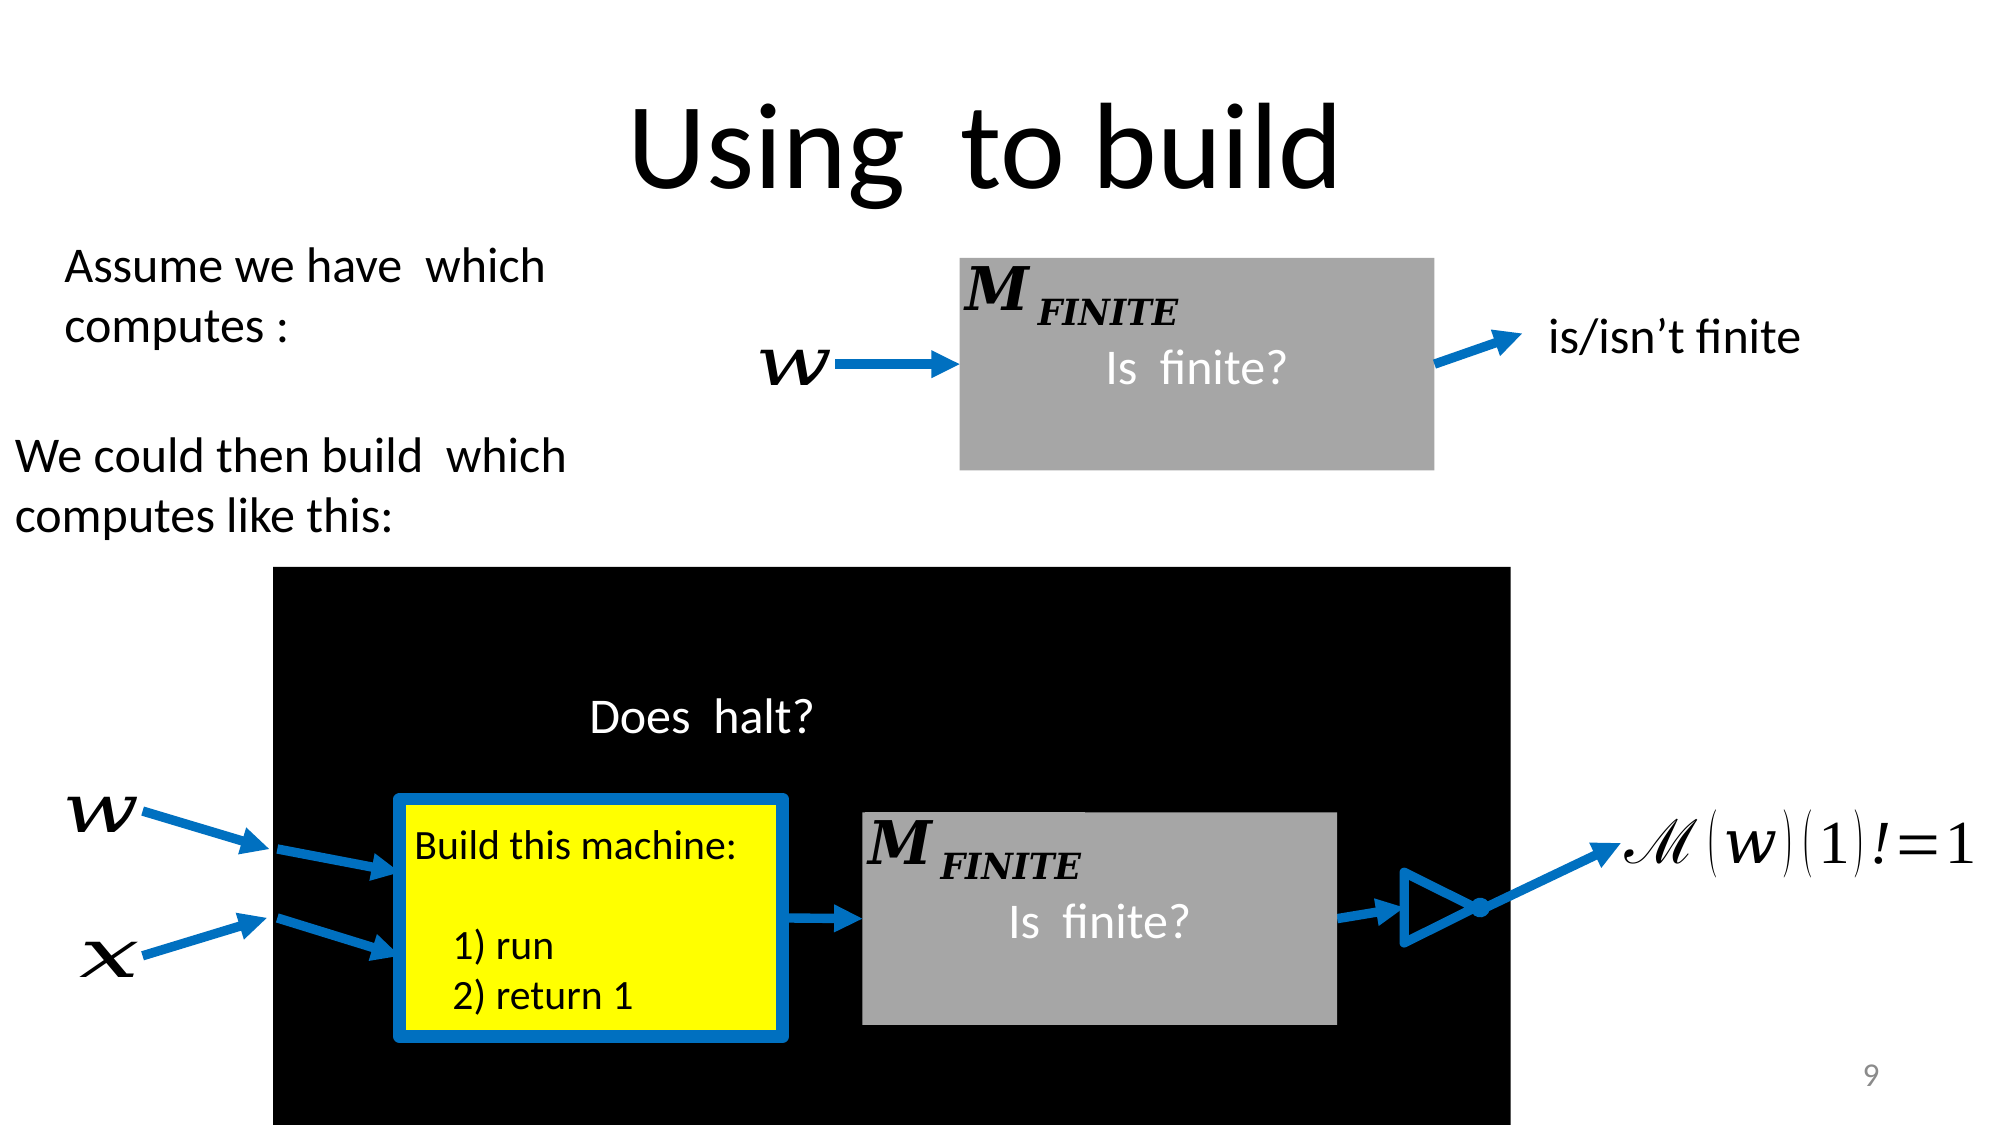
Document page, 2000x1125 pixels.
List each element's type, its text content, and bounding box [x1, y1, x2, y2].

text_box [1485, 842, 1621, 908]
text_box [272, 566, 1511, 1125]
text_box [861, 811, 1338, 1026]
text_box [277, 917, 400, 957]
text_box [142, 917, 267, 957]
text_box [754, 257, 2000, 471]
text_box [277, 848, 400, 873]
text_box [1343, 907, 1405, 919]
slide_number 9 [1517, 1042, 1900, 1103]
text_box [142, 810, 270, 850]
